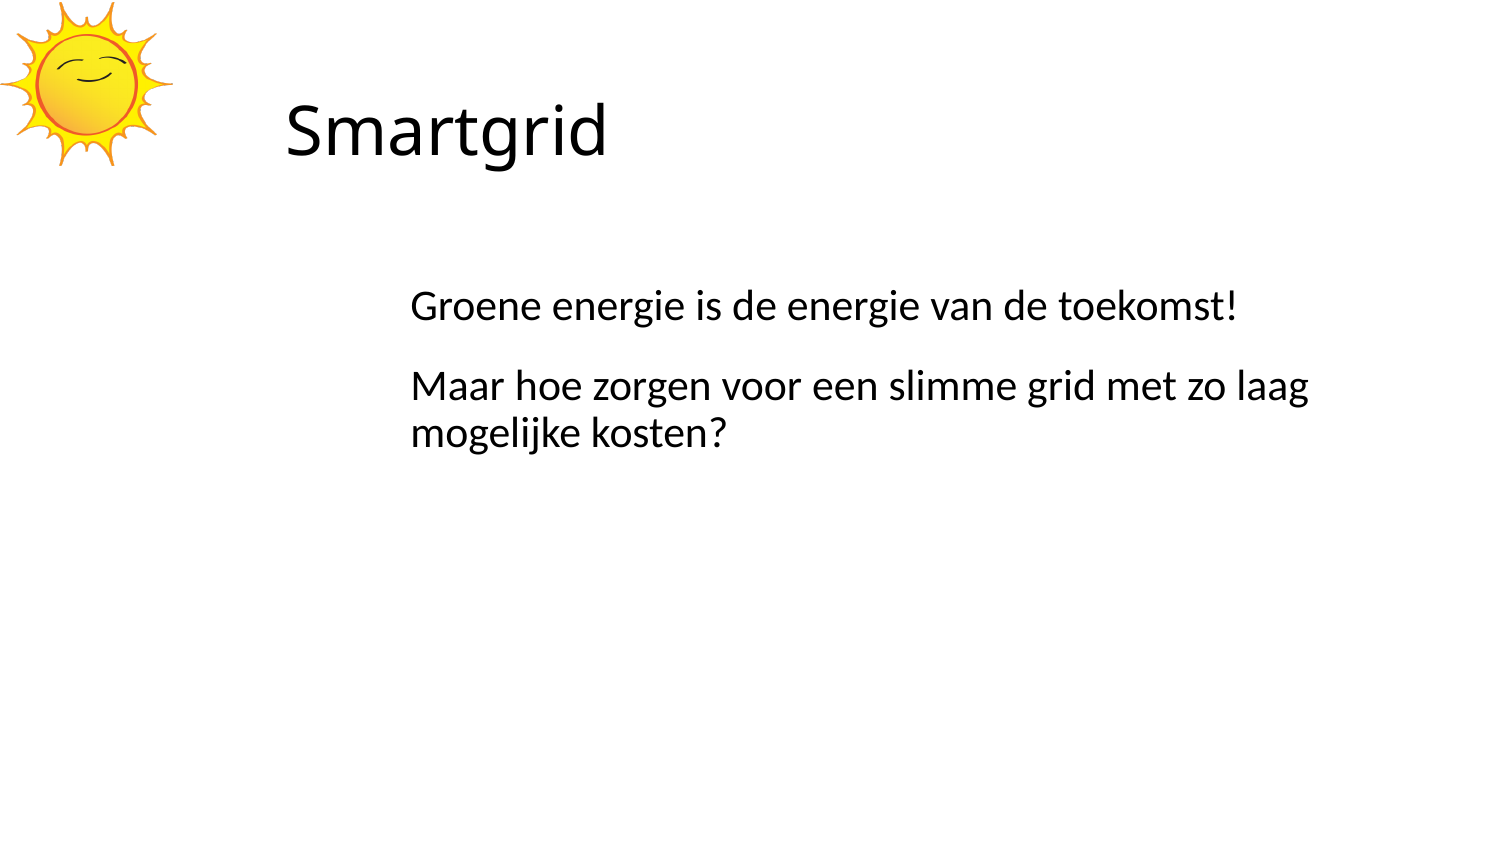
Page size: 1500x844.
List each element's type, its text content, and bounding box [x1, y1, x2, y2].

title Smartgrid [270, 81, 1500, 176]
picture [0, 2, 173, 166]
list Groene energie is de energie van de toekomst! Maar hoe zorgen voor een slimme grid met zo laag mogelijke kosten? [395, 261, 1433, 570]
